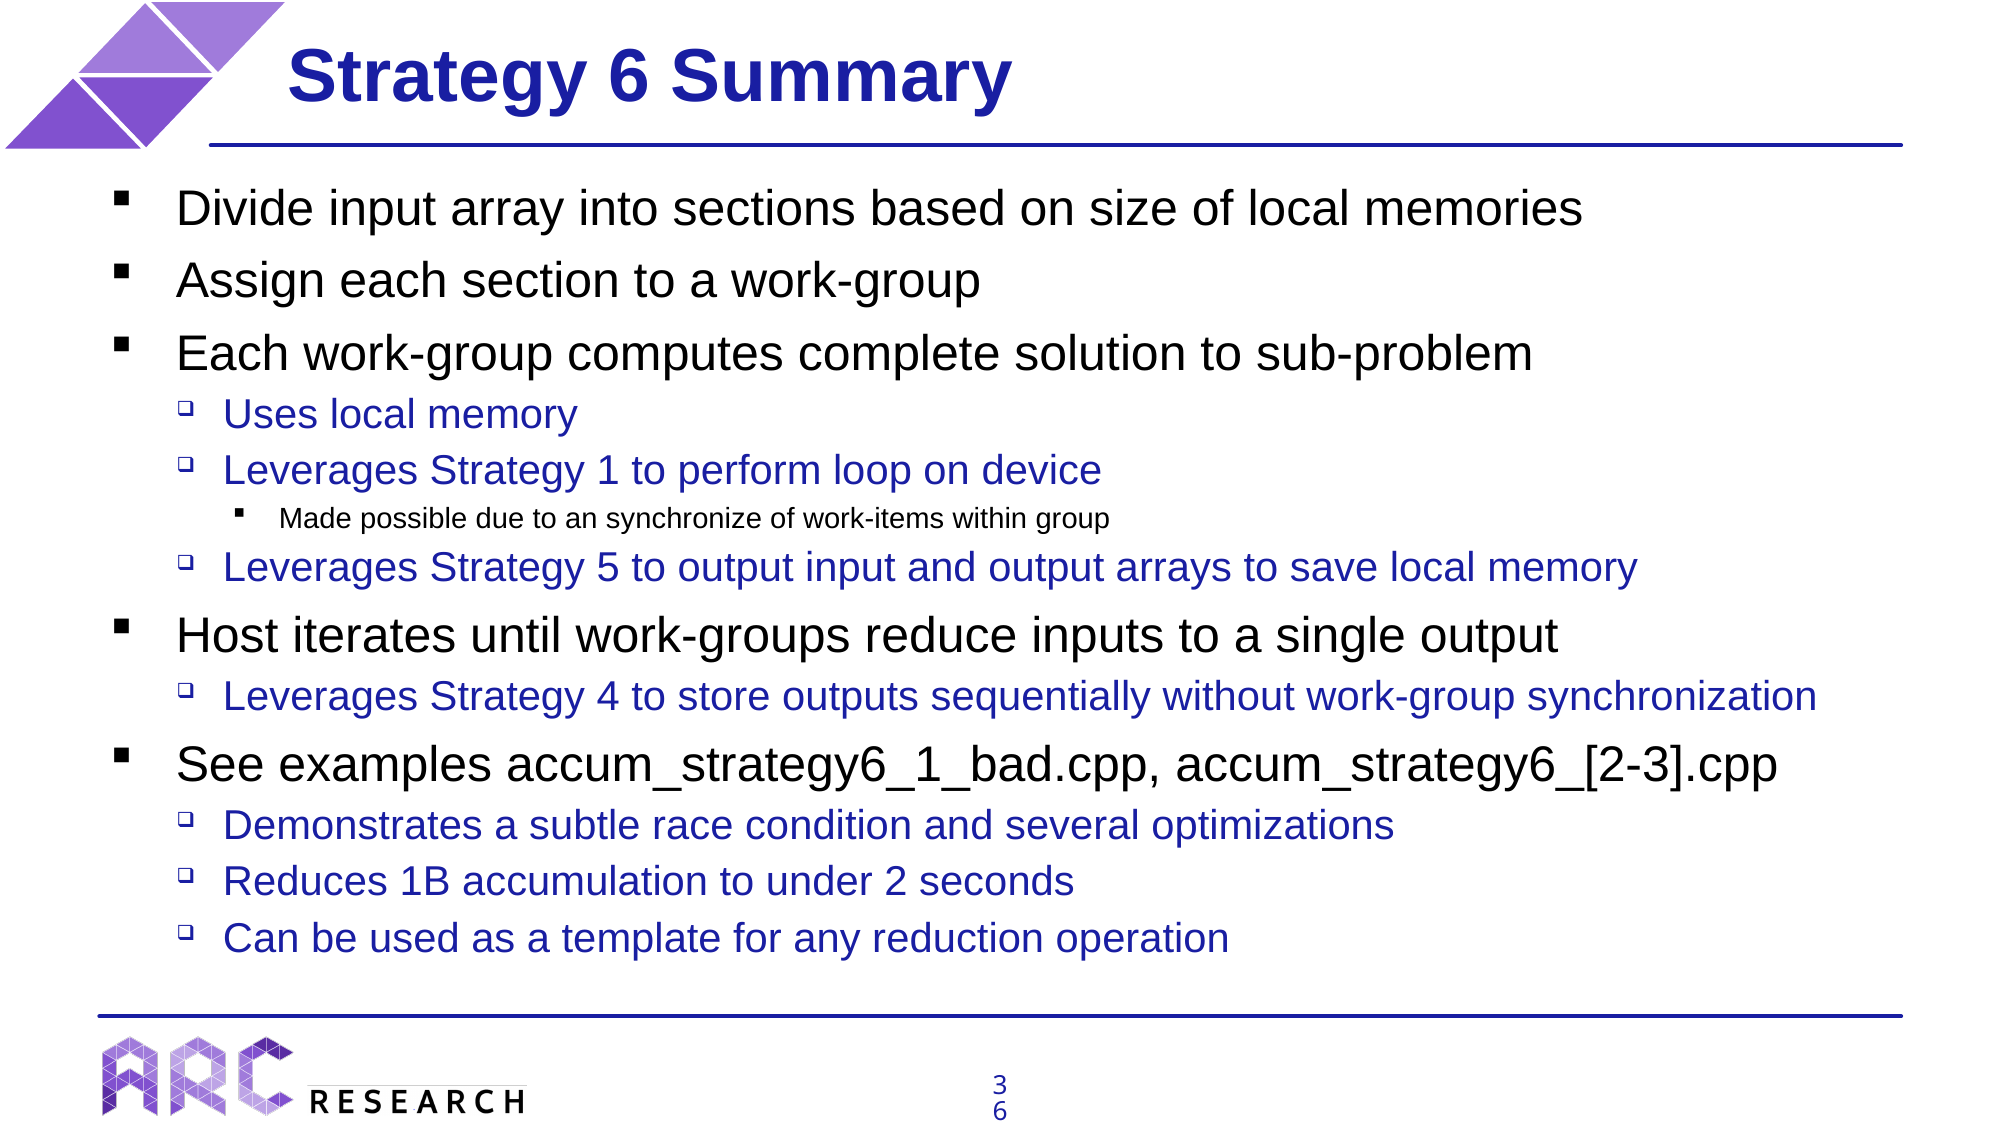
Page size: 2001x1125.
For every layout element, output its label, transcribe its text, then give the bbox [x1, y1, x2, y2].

picture [99, 1036, 296, 1119]
slide_number 36 [992, 1067, 1008, 1101]
title Strategy 6 Summary [266, 0, 1625, 143]
picture [307, 1083, 527, 1116]
text_box Divide input array into sections based on size of local memories Assign each section to a work-group Each work-group computes complete solution to sub-problem Uses local memory Leverages Strategy 1 to perform loop on device Made possible due to an synchronize of work-items within group Leverages Strategy 5 to output input and output arrays to save local memory Host iterates until work-groups reduce inputs to a single output Leverages Strategy 4 to store outputs sequentially without work-group synchronization See examples accum_strategy6_1_bad.cpp, accum_strategy6_[2-3].cpp Demonstrates a subtle race condition and several optimizations Reduces 1B accumulation to under 2 seconds Can be used as a template for any reduction operation [100, 175, 1980, 909]
